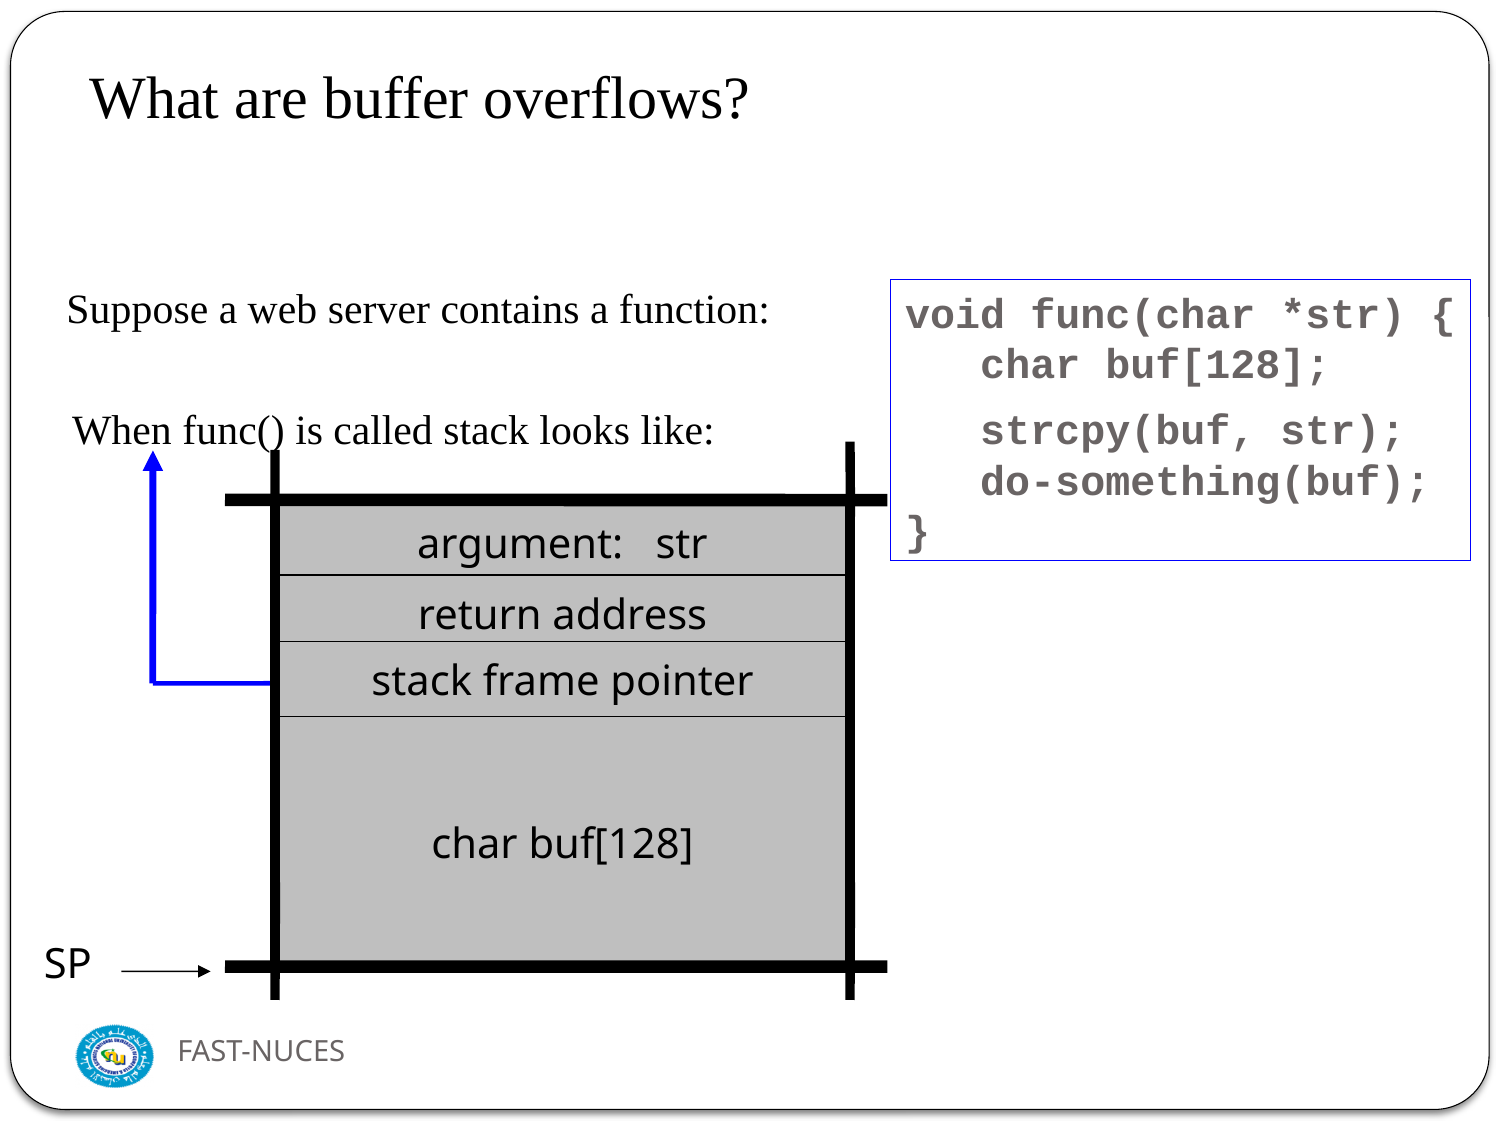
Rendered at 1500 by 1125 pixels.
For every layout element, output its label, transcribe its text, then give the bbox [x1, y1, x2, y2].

text_box Suppose a web server contains a function: [51, 274, 786, 340]
text_box When func() is called stack looks like: [57, 395, 731, 461]
text_box [121, 965, 211, 978]
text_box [152, 450, 276, 684]
text_box SP [28, 929, 107, 994]
text_box [275, 499, 850, 967]
footer FAST-NUCES [162, 1012, 813, 1088]
picture [74, 1024, 154, 1088]
picture [123, 1060, 154, 1088]
picture [91, 1038, 138, 1075]
title What are buffer overflows? [75, 50, 1350, 146]
text_box void func(char *str) { char buf[128]; strcpy(buf, str); do-something(buf); } [890, 279, 1471, 561]
